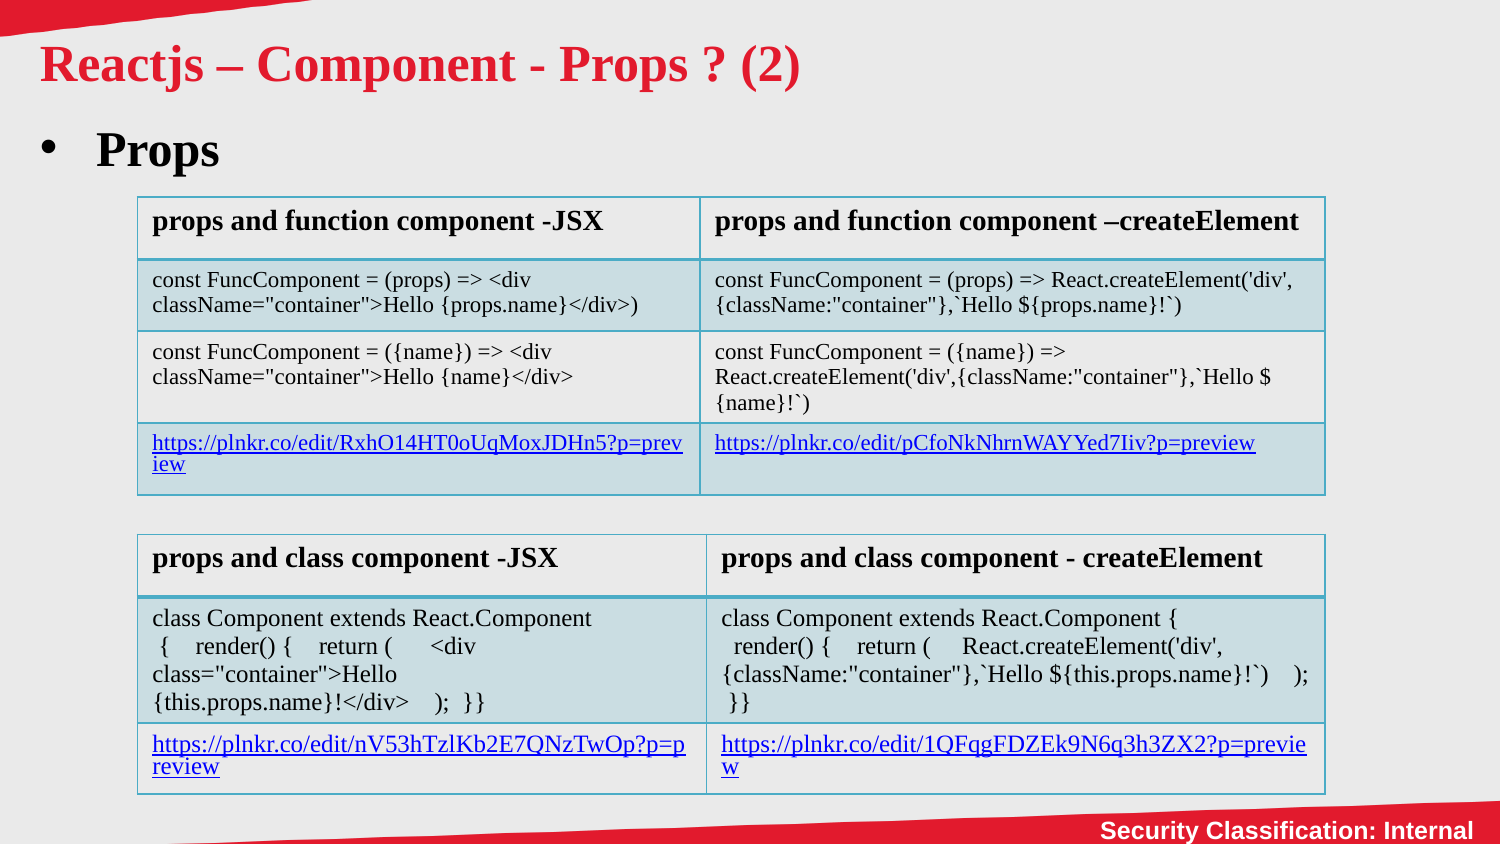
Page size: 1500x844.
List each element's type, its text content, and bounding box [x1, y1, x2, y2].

table_header props and class component -JSX [138, 535, 706, 595]
table_header props and function component –createElement [701, 198, 1324, 258]
table_cell const FuncComponent = ({name}) => <div className="container">Hello {name}</div> [138, 332, 699, 422]
table_header props and class component - createElement [707, 535, 1324, 595]
table_cell https://plnkr.co/edit/nV53hTzlKb2E7QNzTwOp?p=preview [138, 724, 706, 793]
table_cell class Component extends React.Component { render() { return ( <div class="container">Hello {this.props.name}!</div> ); }} [138, 599, 706, 722]
list Props [24, 109, 1475, 810]
table_cell const FuncComponent = (props) => <div className="container">Hello {props.name}</div>) [138, 261, 699, 330]
table_cell class Component extends React.Component { render() { return ( React.createElement('div',{className:"container"},`Hello ${this.props.name}!`) ); }} [707, 599, 1324, 722]
table_header props and function component -JSX [138, 198, 699, 258]
picture [0, 0, 1500, 844]
table_cell const FuncComponent = (props) => React.createElement('div',{className:"container"},`Hello ${props.name}!`) [701, 261, 1324, 330]
title Reactjs – Component - Props ? (2) [24, 21, 1013, 96]
table_cell https://plnkr.co/edit/1QFqgFDZEk9N6q3h3ZX2?p=preview [707, 724, 1324, 793]
table_cell const FuncComponent = ({name}) => React.createElement('div',{className:"container"},`Hello ${name}!`) [701, 332, 1324, 422]
table_cell https://plnkr.co/edit/pCfoNkNhrnWAYYed7Iiv?p=preview [701, 424, 1324, 494]
table_cell https://plnkr.co/edit/RxhO14HT0oUqMoxJDHn5?p=preview [138, 424, 699, 494]
